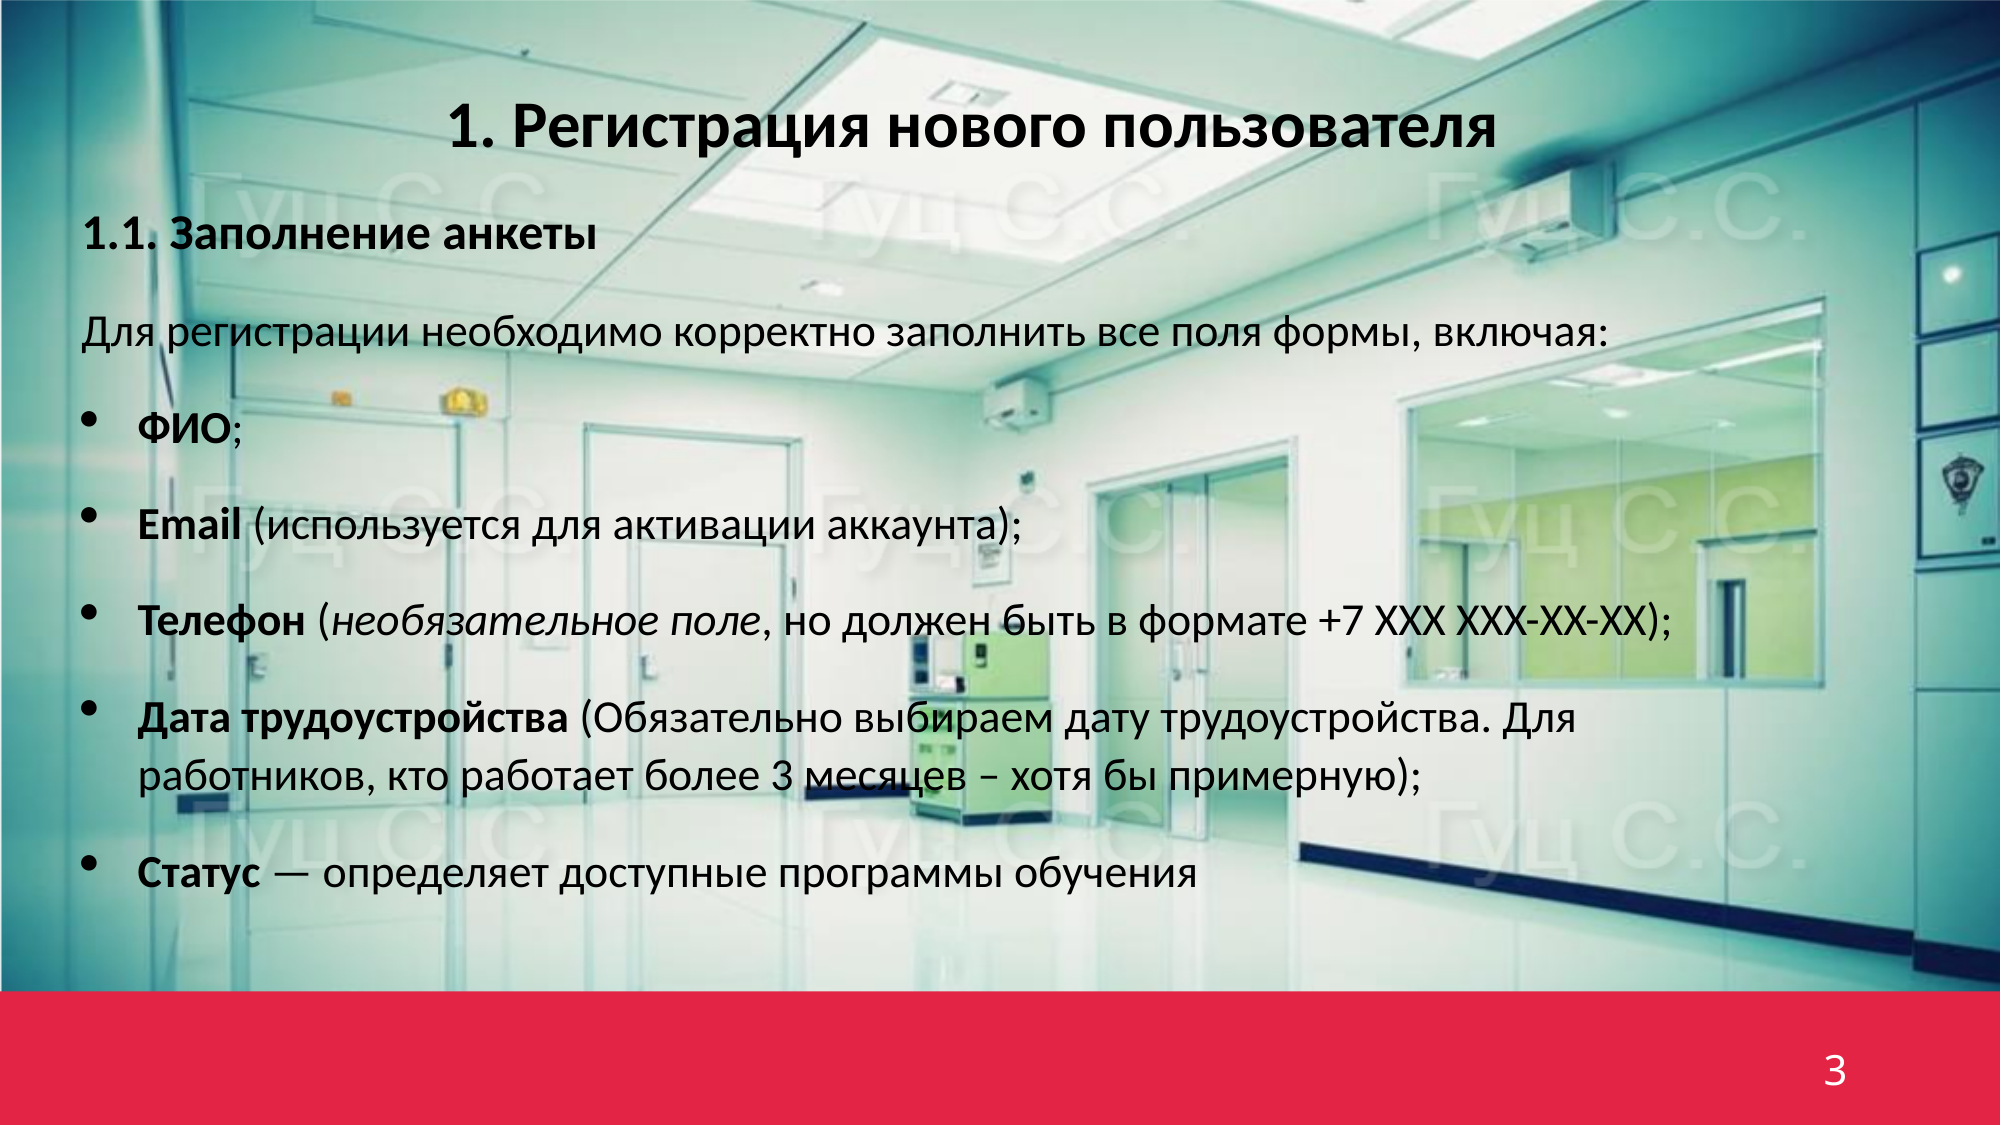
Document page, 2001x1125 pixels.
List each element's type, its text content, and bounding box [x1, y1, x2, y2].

text_box [0, 992, 2000, 1125]
text_box 3 [1412, 1042, 1863, 1103]
picture [0, 0, 2000, 992]
